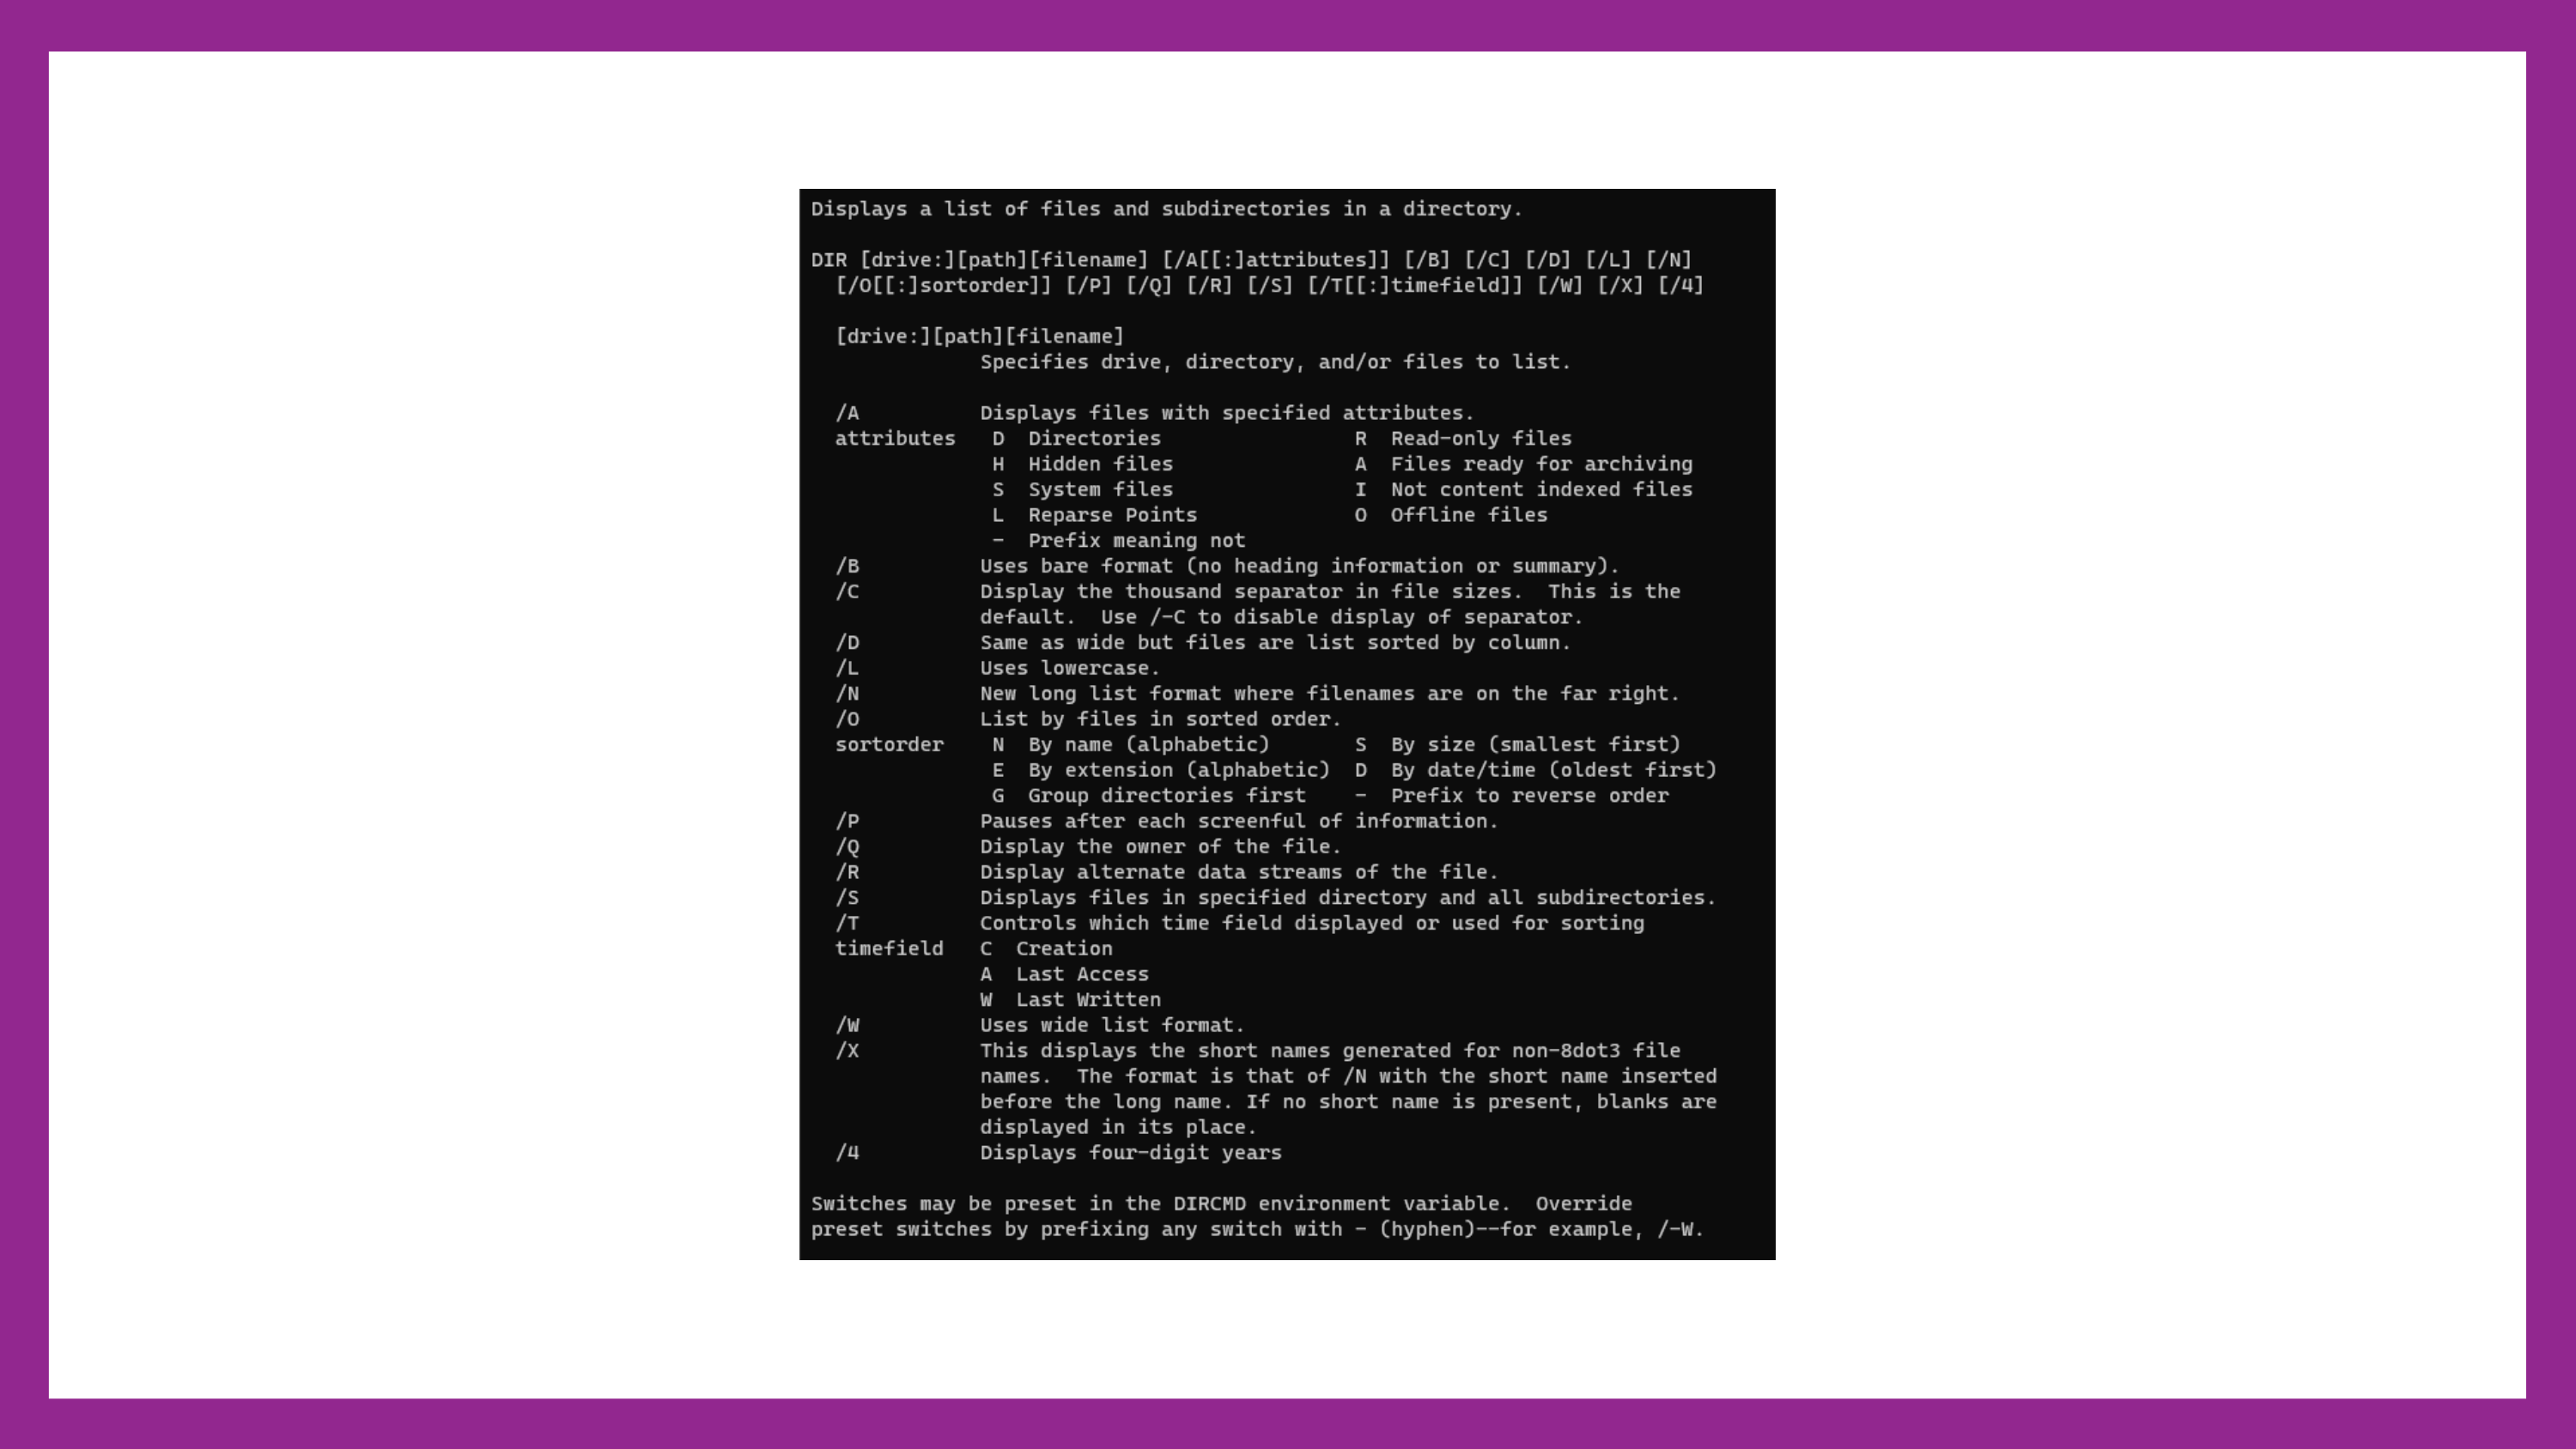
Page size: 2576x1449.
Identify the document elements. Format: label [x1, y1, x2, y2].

picture [799, 188, 1777, 1260]
